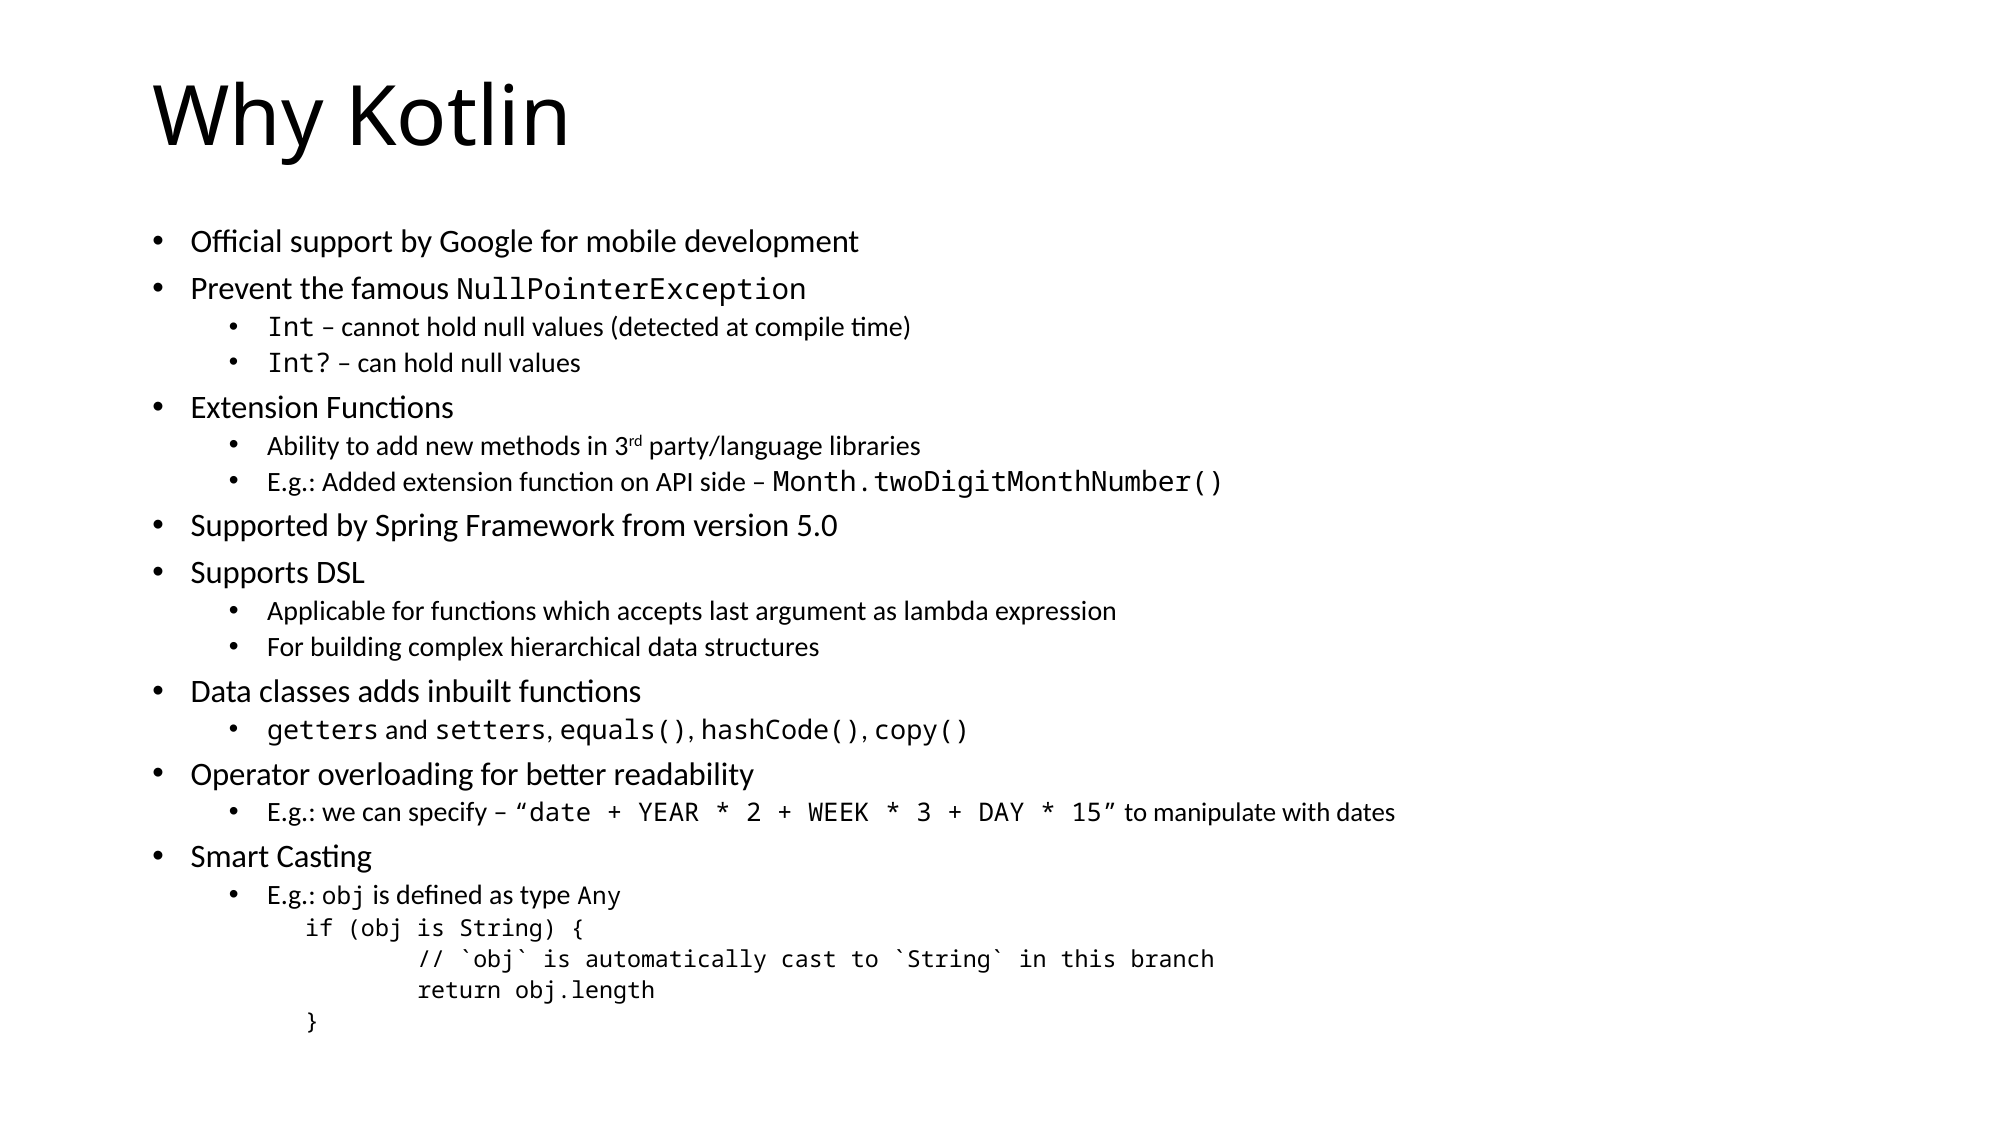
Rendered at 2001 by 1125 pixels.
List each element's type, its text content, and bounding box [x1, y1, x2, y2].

title Why Kotlin [137, 59, 1863, 177]
list Official support by Google for mobile development Prevent the famous NullPointerException Int – cannot hold null values (detected at compile time) Int? – can hold null values Extension Functions Ability to add new methods in 3rd party/language libraries E.g.: Added extension function on API side – Month.twoDigitMonthNumber() Supported by Spring Framework from version 5.0 Supports DSL Applicable for functions which accepts last argument as lambda expression For building complex hierarchical data structures Data classes adds inbuilt functions getters and setters, equals(), hashCode(), copy() Operator overloading for better readability E.g.: we can specify – “date + YEAR * 2 + WEEK * 3 + DAY * 15” to manipulate with dates Smart Casting E.g.: obj is defined as type Any if (obj is String) { // `obj` is automatically cast to `String` in this branch return obj.length } [137, 217, 1840, 1044]
